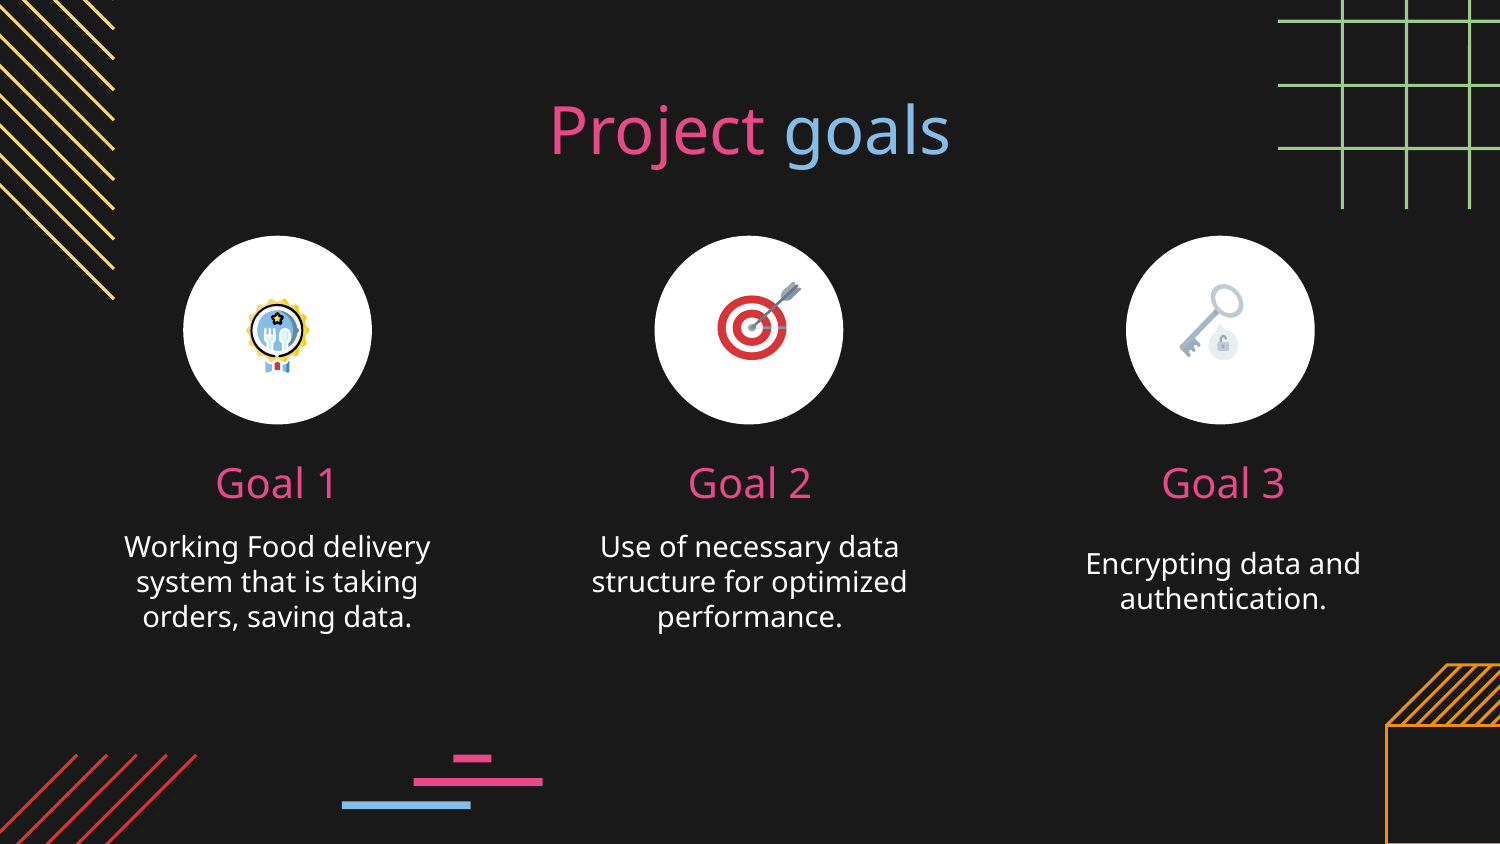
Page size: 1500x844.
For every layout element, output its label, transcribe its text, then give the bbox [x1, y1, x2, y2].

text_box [717, 281, 802, 361]
title Goal 1 [118, 438, 438, 525]
title Project goals [118, 88, 1382, 167]
text_box [1127, 237, 1314, 423]
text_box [1178, 283, 1246, 361]
text_box [184, 237, 371, 423]
subtitle Working Food delivery system that is taking orders, saving data. [118, 525, 438, 637]
subtitle Encrypting data and authentication. [1063, 525, 1383, 637]
text_box [656, 237, 842, 423]
subtitle Use of necessary data structure for optimized performance. [590, 525, 910, 637]
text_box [242, 296, 313, 375]
title Goal 2 [590, 438, 910, 525]
title Goal 3 [1063, 438, 1383, 525]
